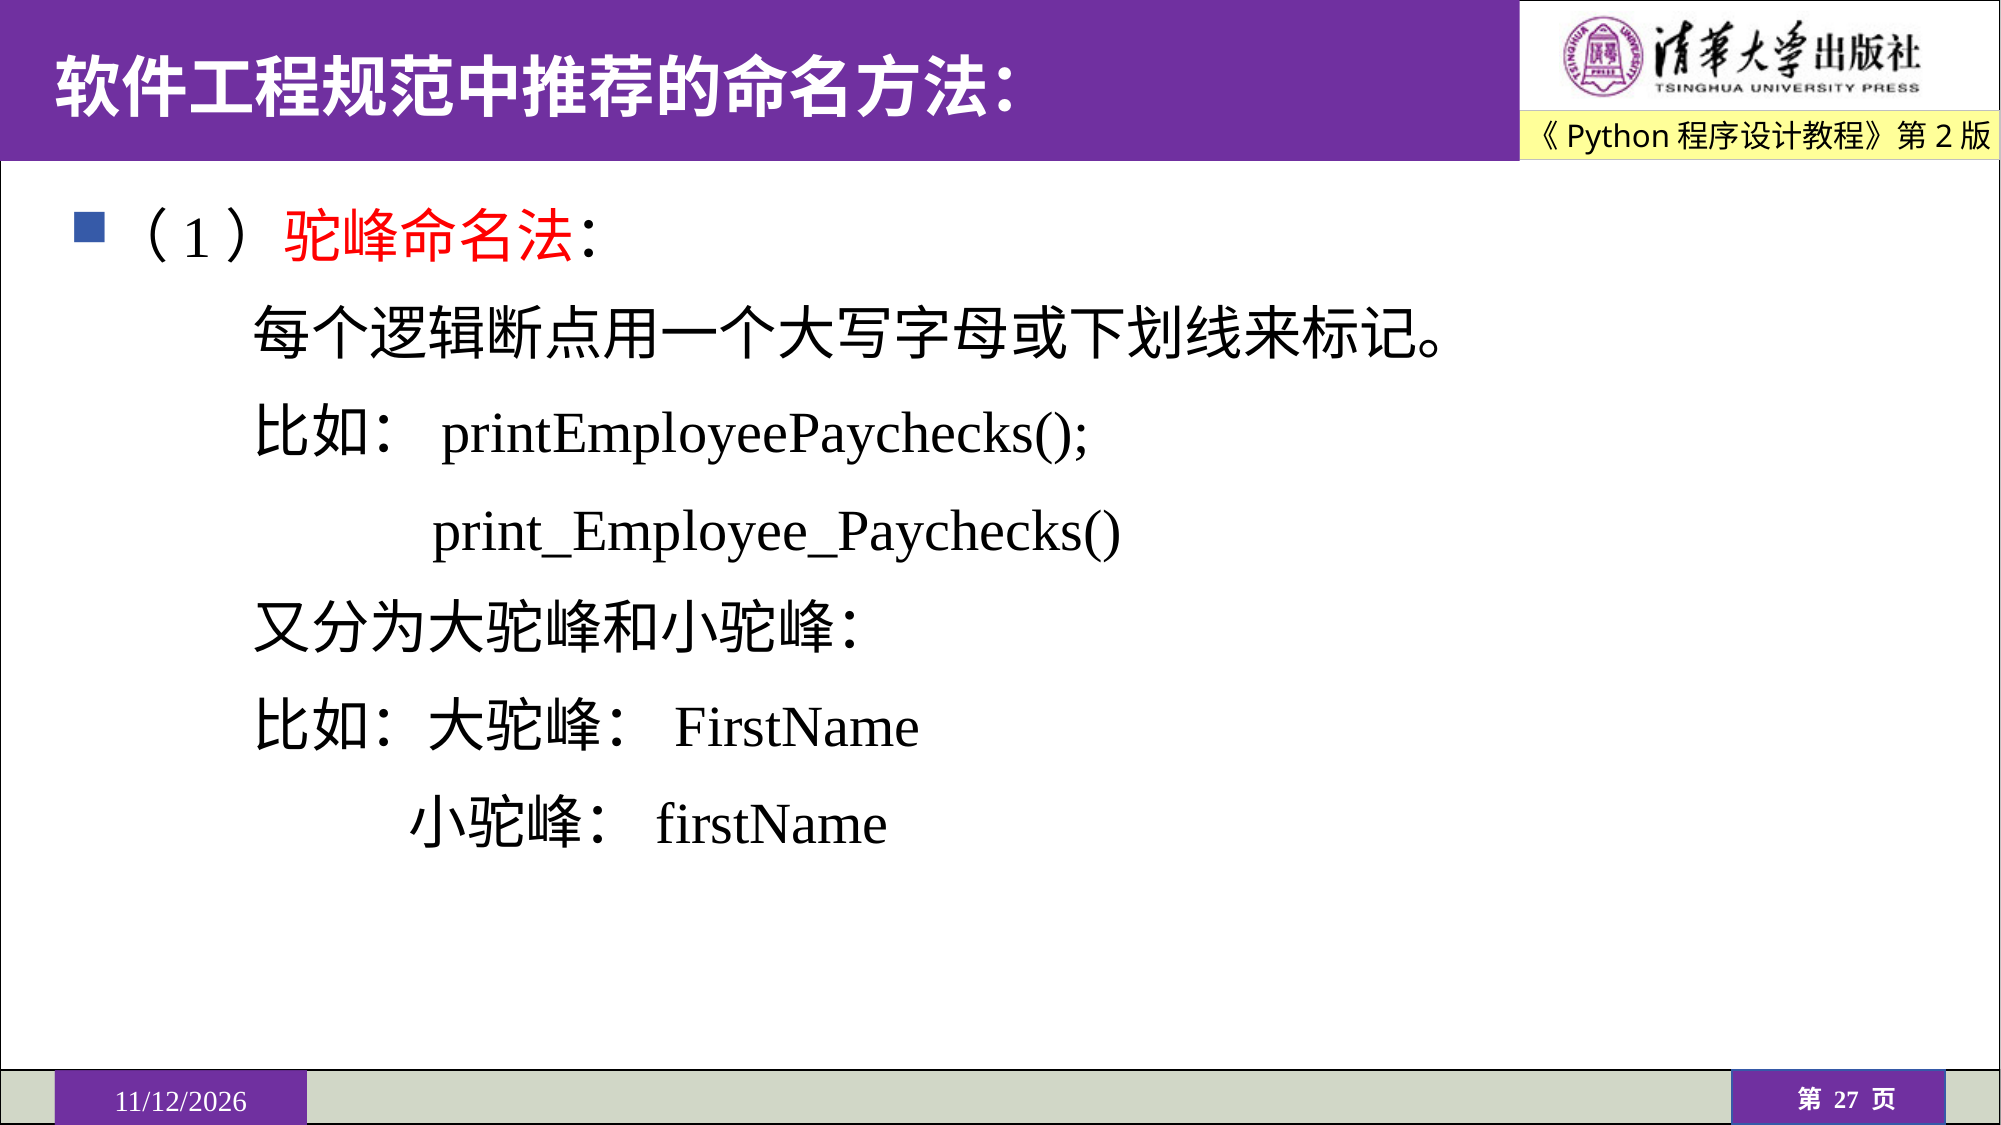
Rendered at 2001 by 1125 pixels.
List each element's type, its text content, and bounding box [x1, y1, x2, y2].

title 软件工程规范中推荐的命名方法： [54, 0, 1520, 161]
picture [1559, 11, 1946, 102]
list （1）驼峰命名法： 每个逻辑断点用一个大写字母或下划线来标记。 比如：printEmployeePaychecks(); print_Employee_Paychecks() 又分为大驼峰和小驼峰： 比如：大驼峰：FirstName 小驼峰：firstName [54, 184, 1946, 1062]
